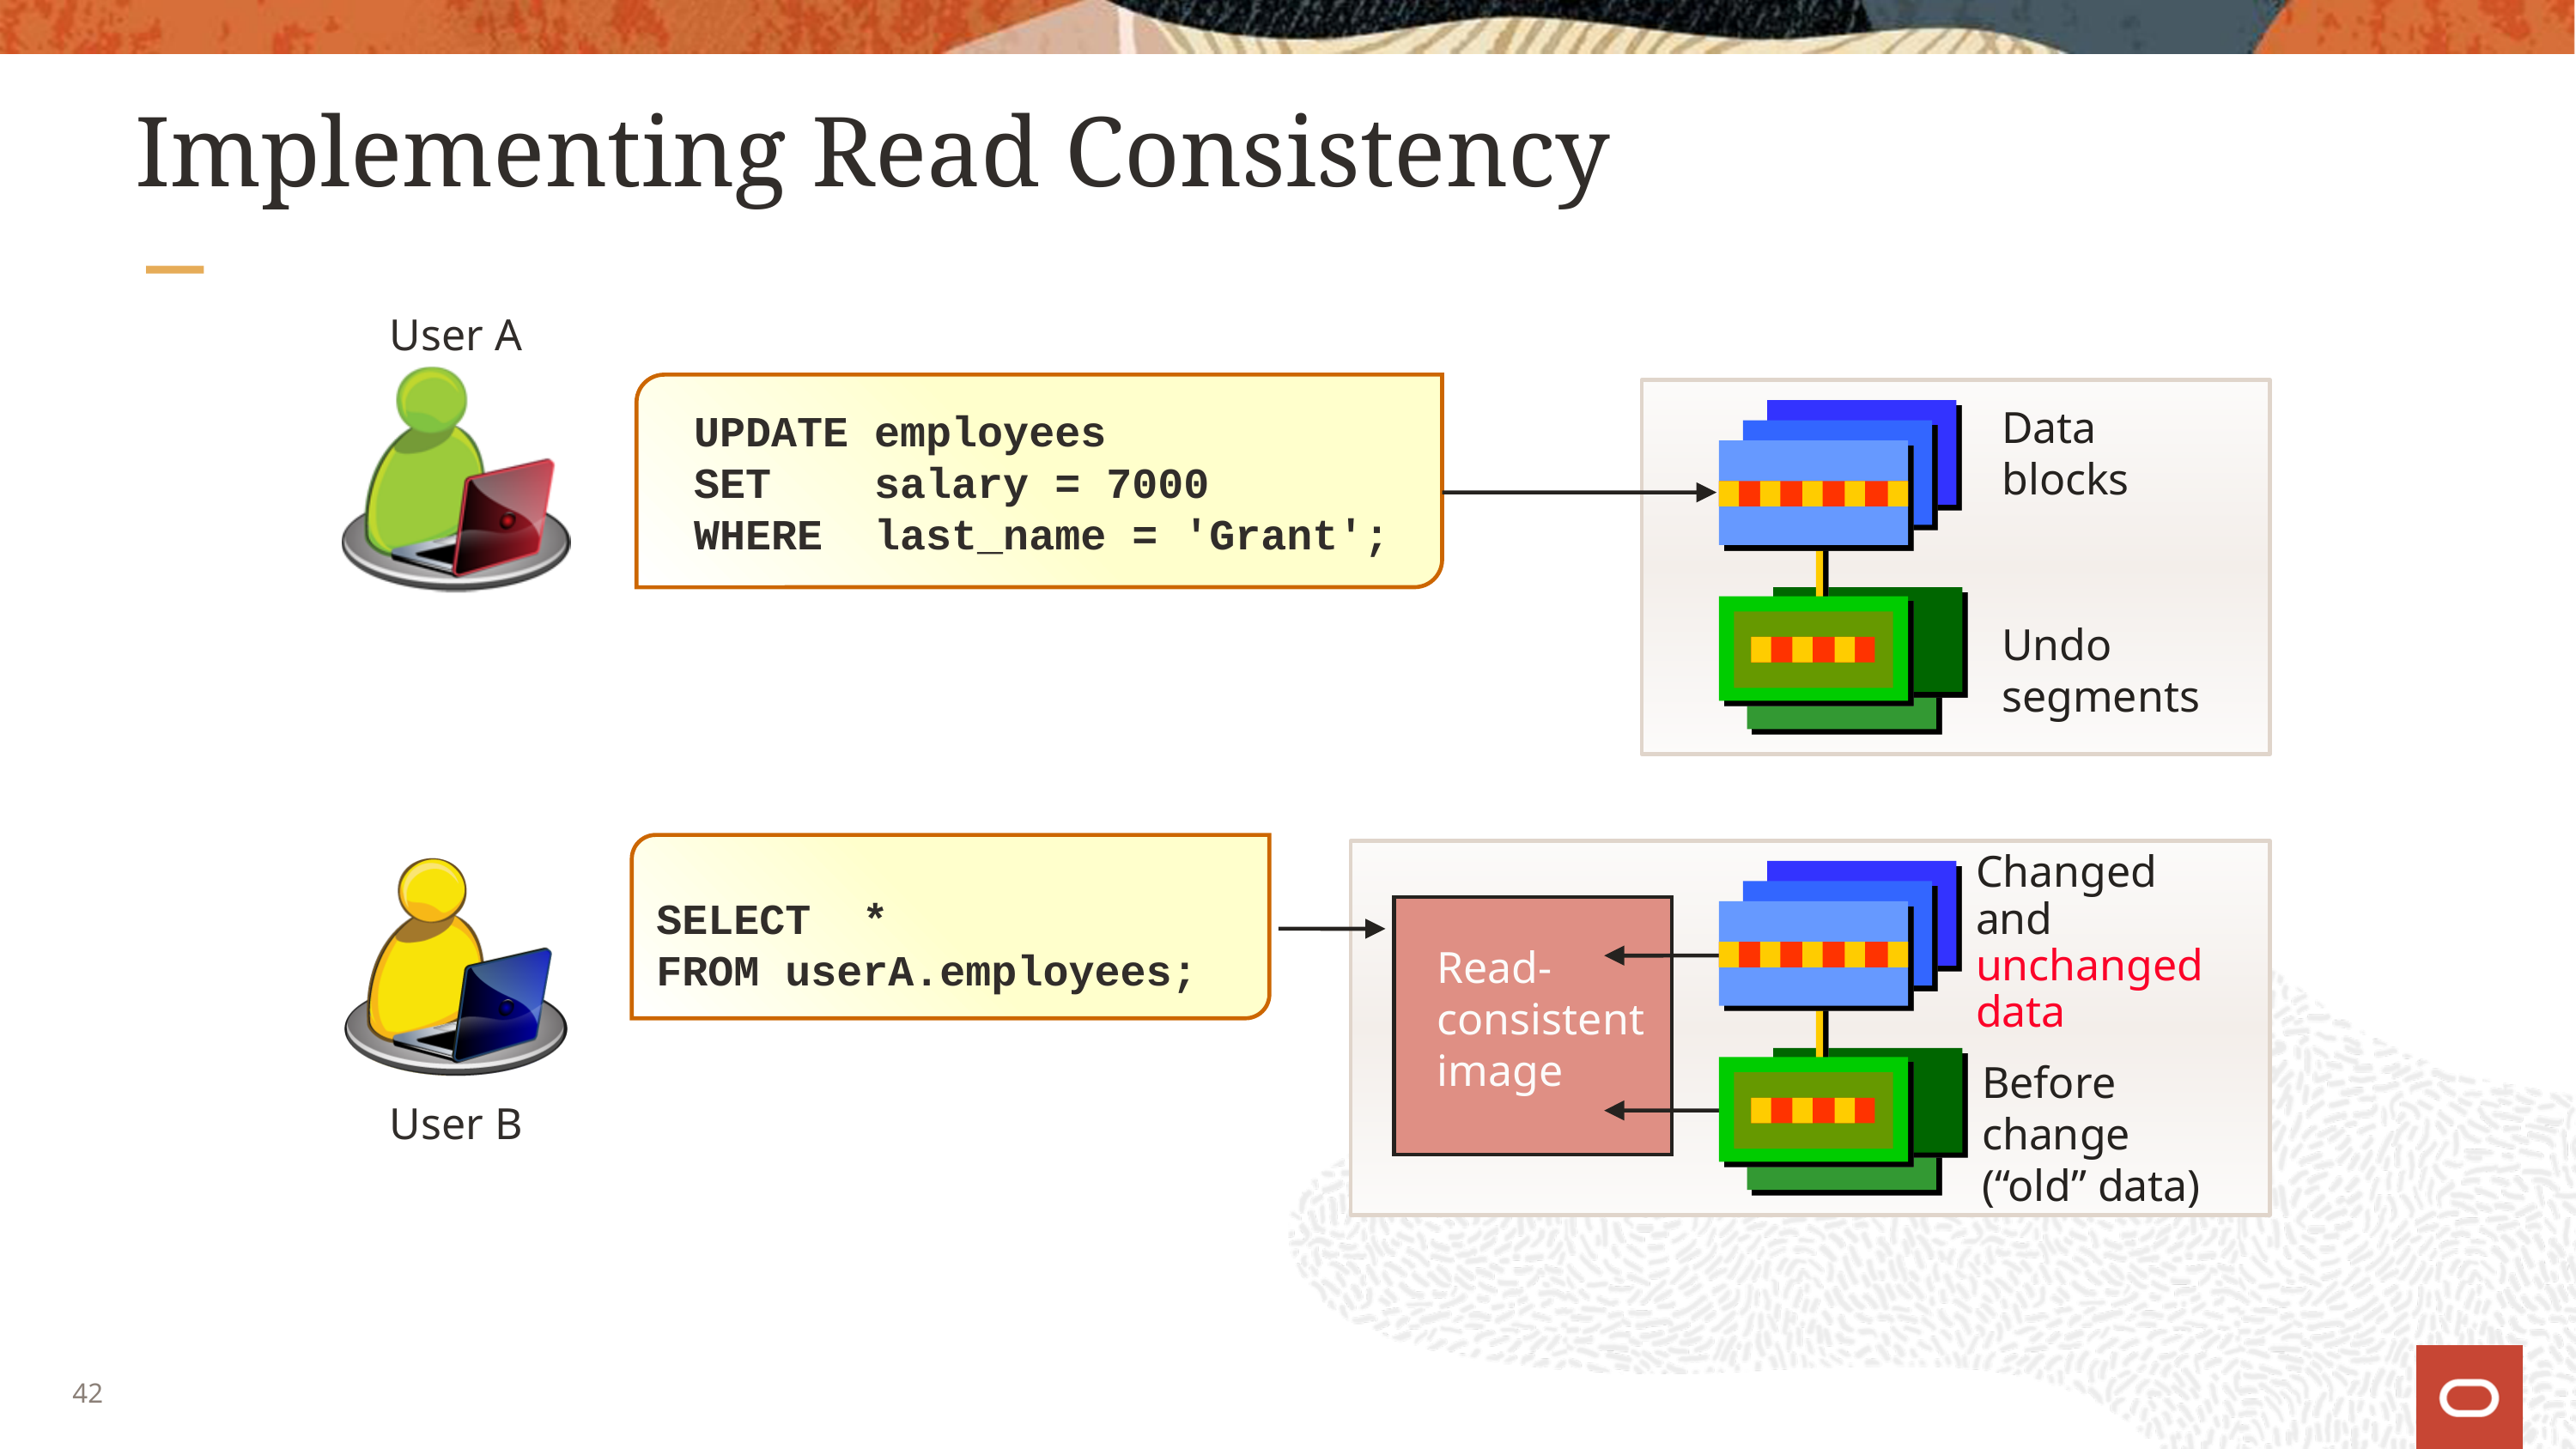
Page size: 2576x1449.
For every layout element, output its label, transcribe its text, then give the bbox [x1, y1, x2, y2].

picture [0, 0, 2576, 54]
title Implementing Read Consistency [131, 86, 2445, 252]
picture [2416, 1345, 2523, 1449]
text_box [303, 298, 2287, 1222]
